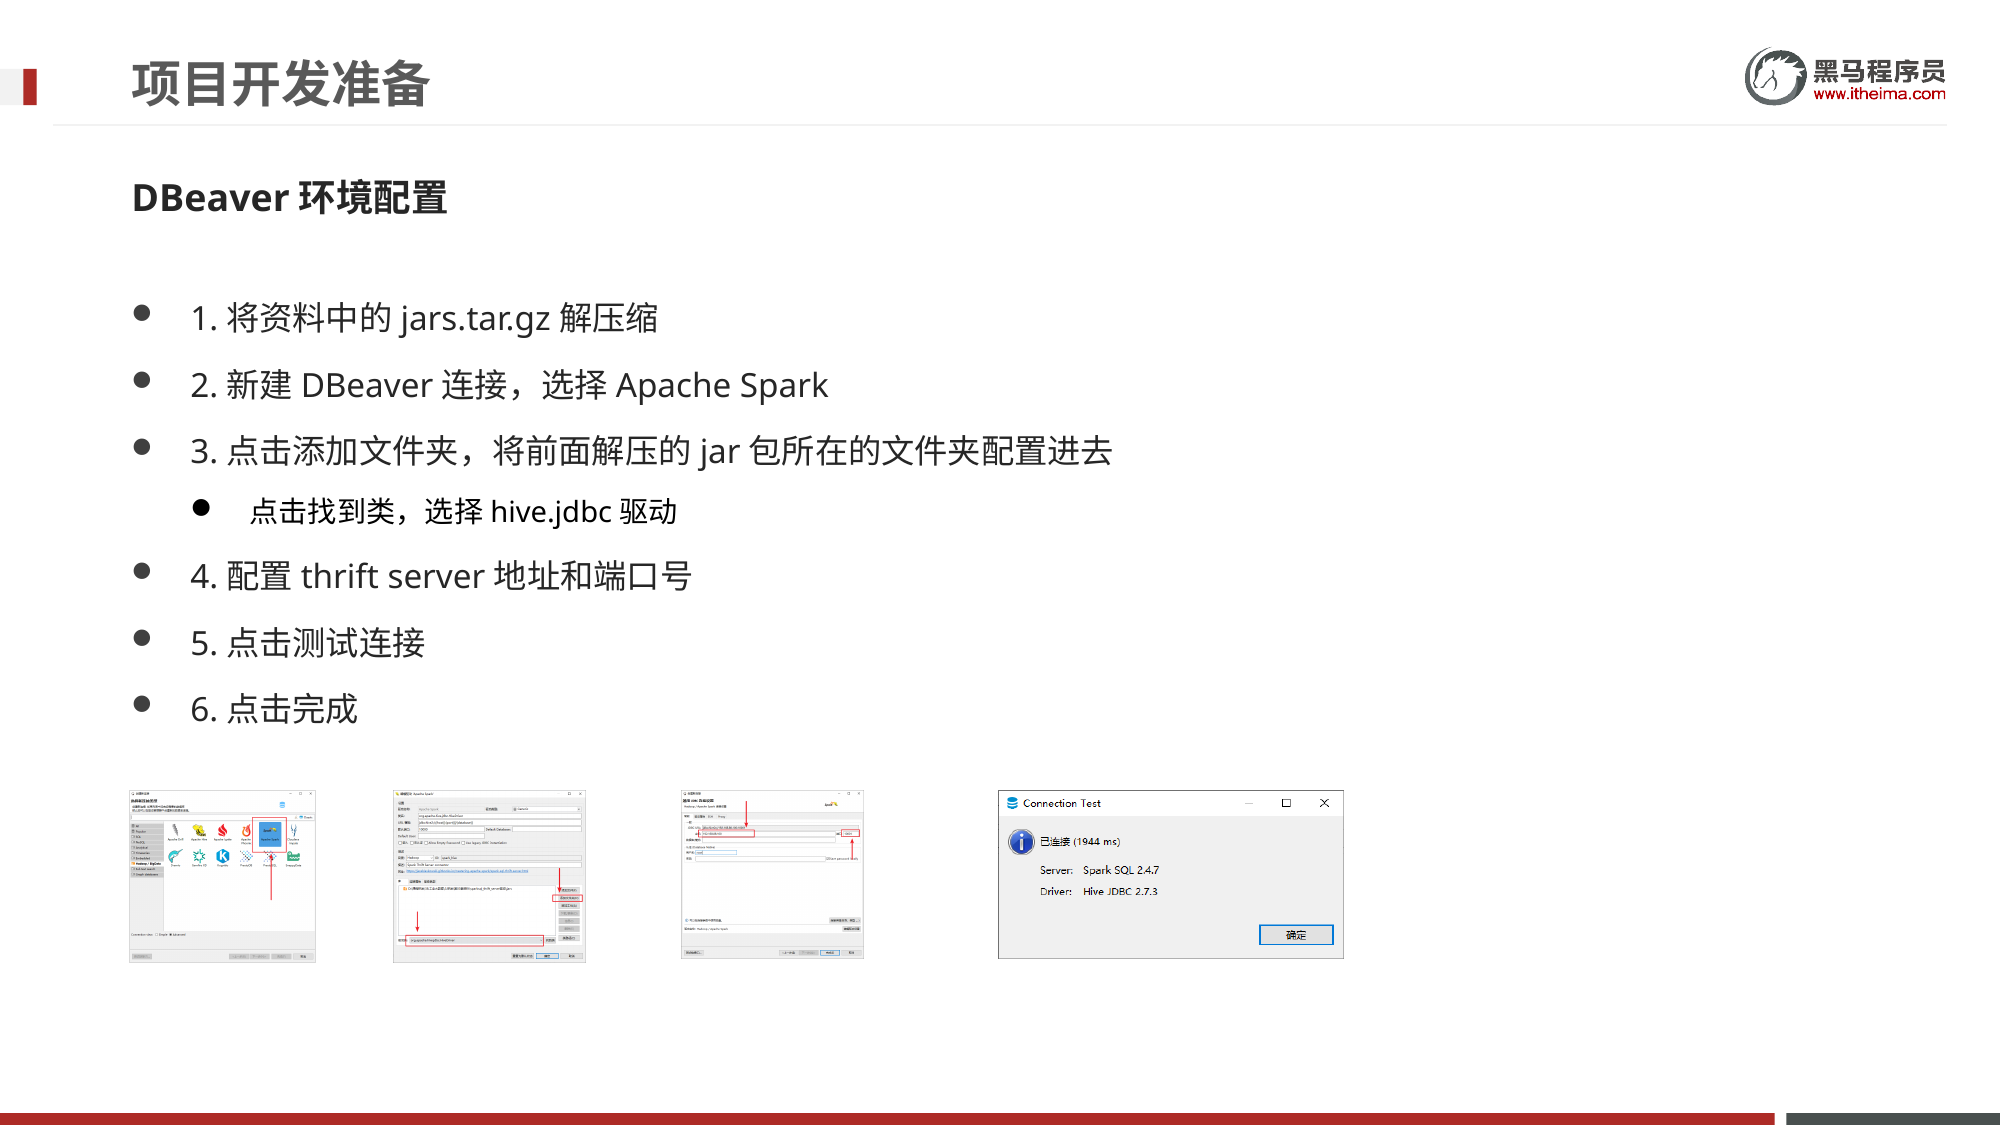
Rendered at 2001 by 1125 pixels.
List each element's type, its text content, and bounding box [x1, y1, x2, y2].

picture [129, 789, 316, 963]
picture [393, 789, 586, 963]
list DBeaver环境配置 [116, 154, 1880, 239]
picture [998, 789, 1345, 959]
title 项目开发准备 [116, 40, 1556, 125]
picture [1744, 46, 1946, 106]
picture [680, 789, 864, 959]
list 1.将资料中的jars.tar.gz解压缩 2.新建DBeaver连接，选择Apache Spark 3.点击添加文件夹，将前面解压的jar包所在的文件夹配置进去 点击找到类，选择hive.jdbc驱动 4.配置thrift server地址和端口号 5.点击测试连接 6.点击完成 [116, 270, 1880, 963]
